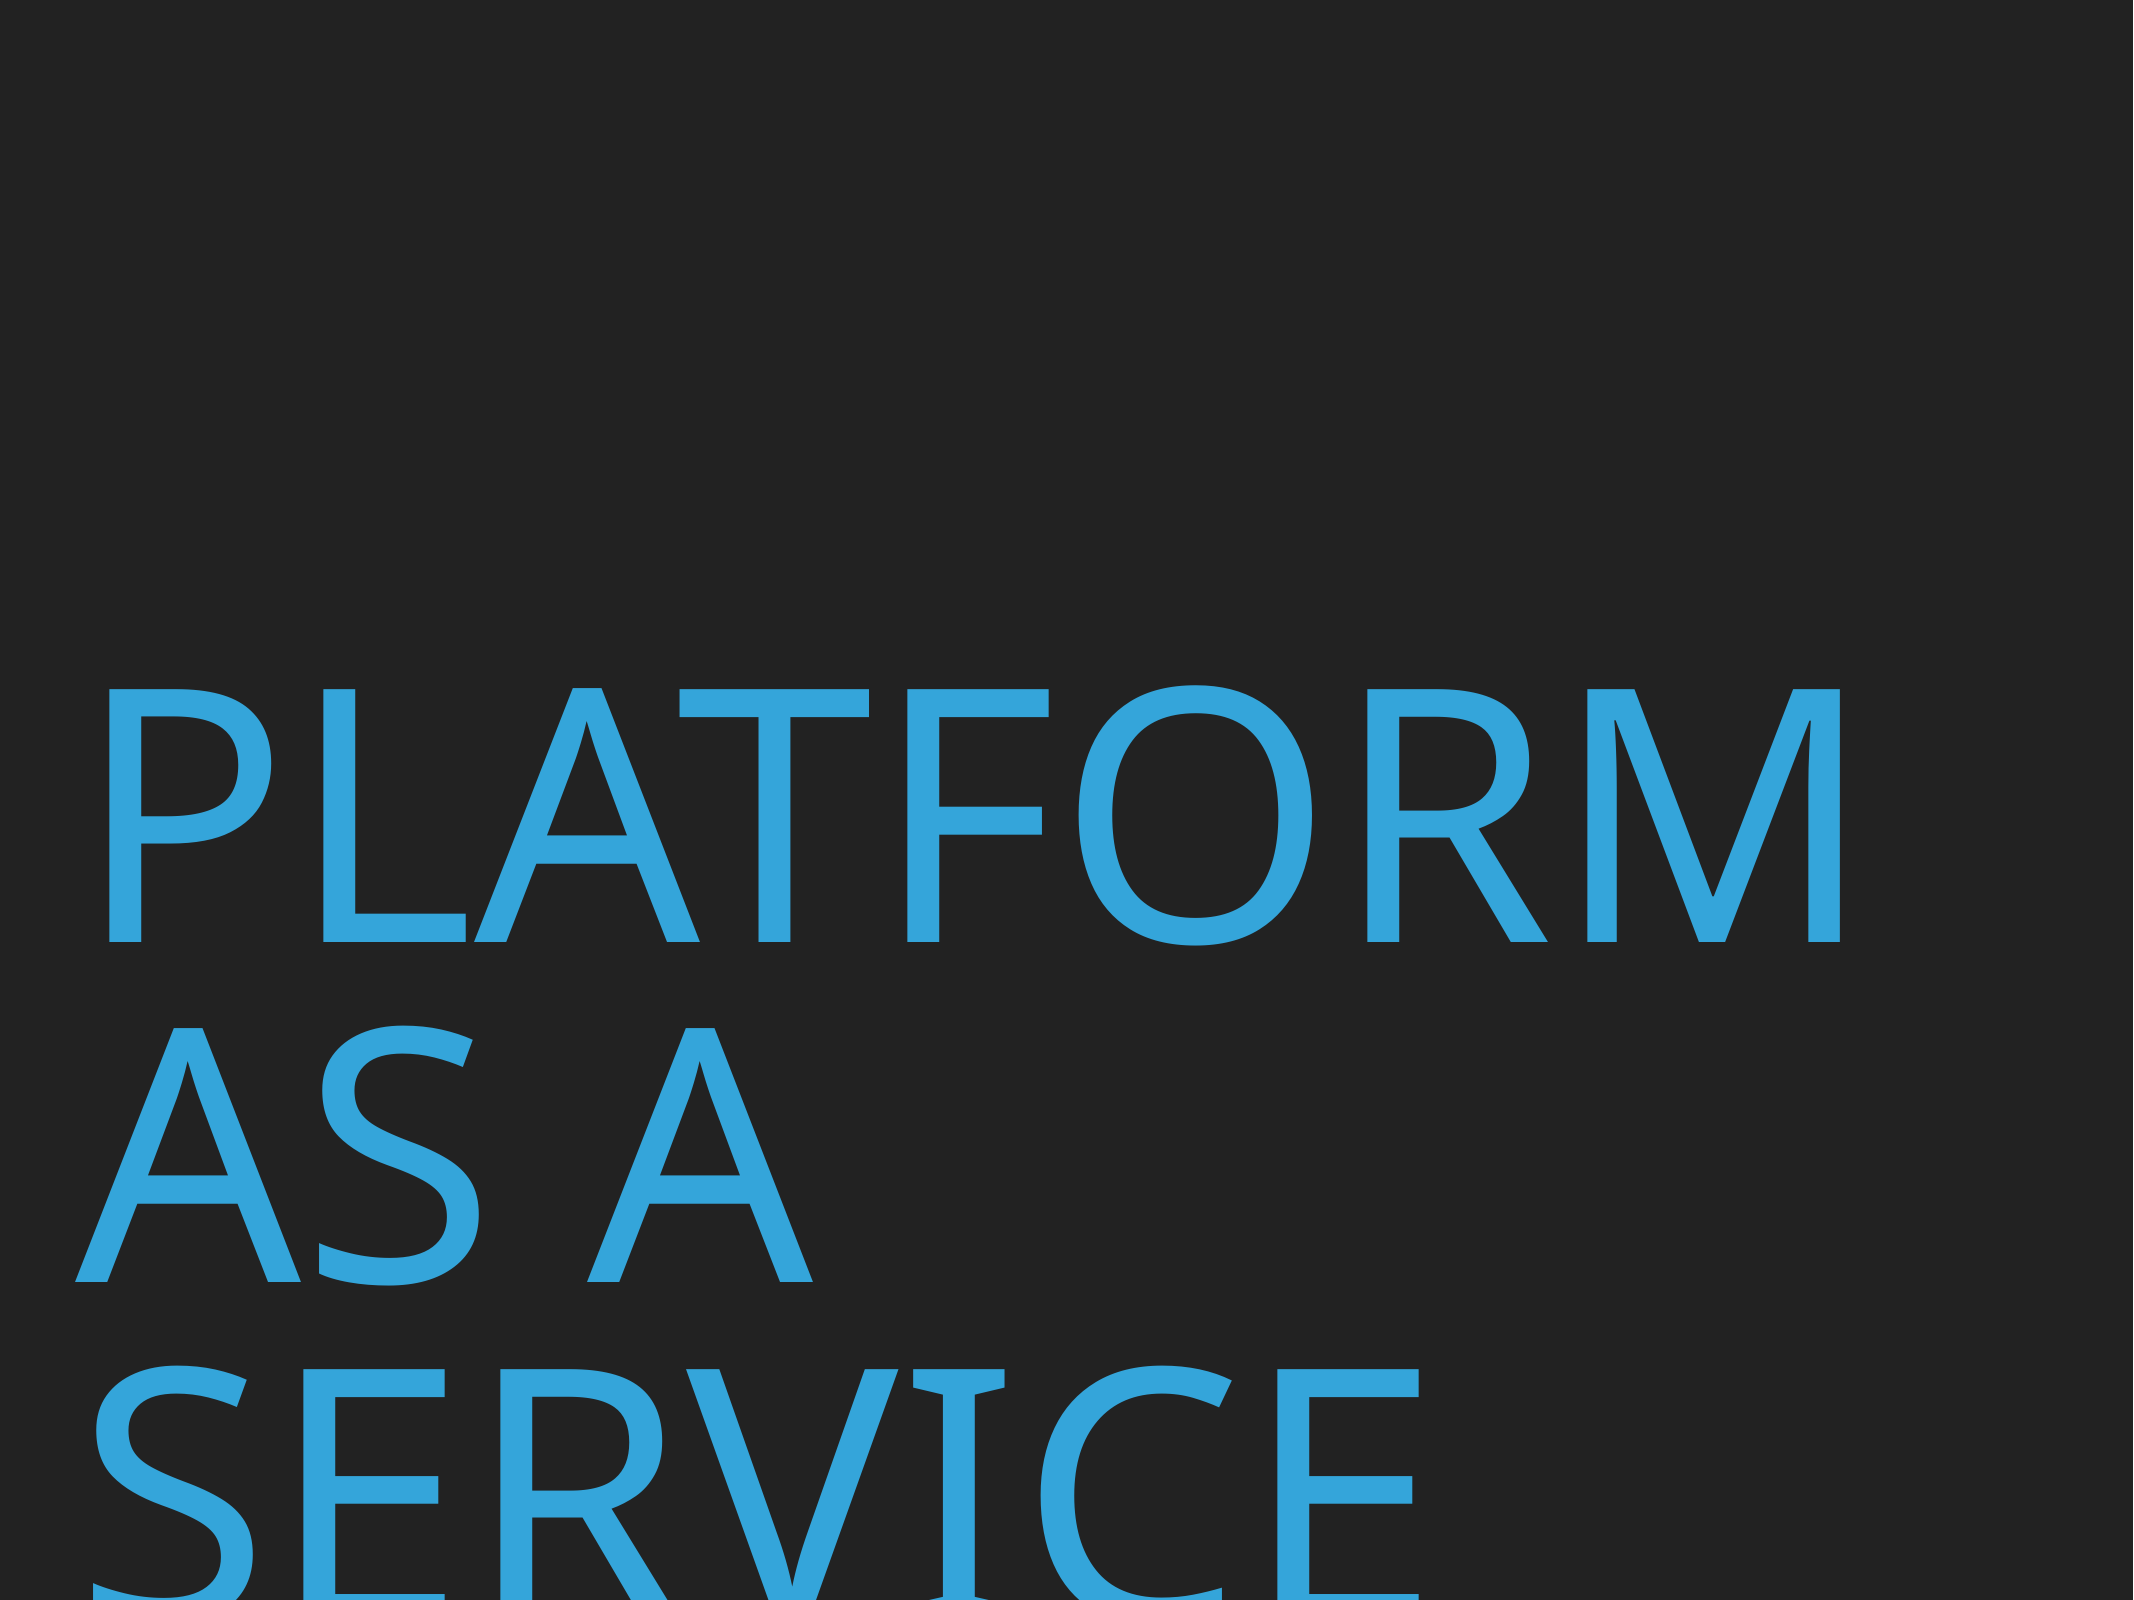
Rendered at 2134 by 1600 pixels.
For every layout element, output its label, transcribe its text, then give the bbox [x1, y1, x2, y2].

title Platform as a service (Paas) [66, 661, 2068, 1405]
